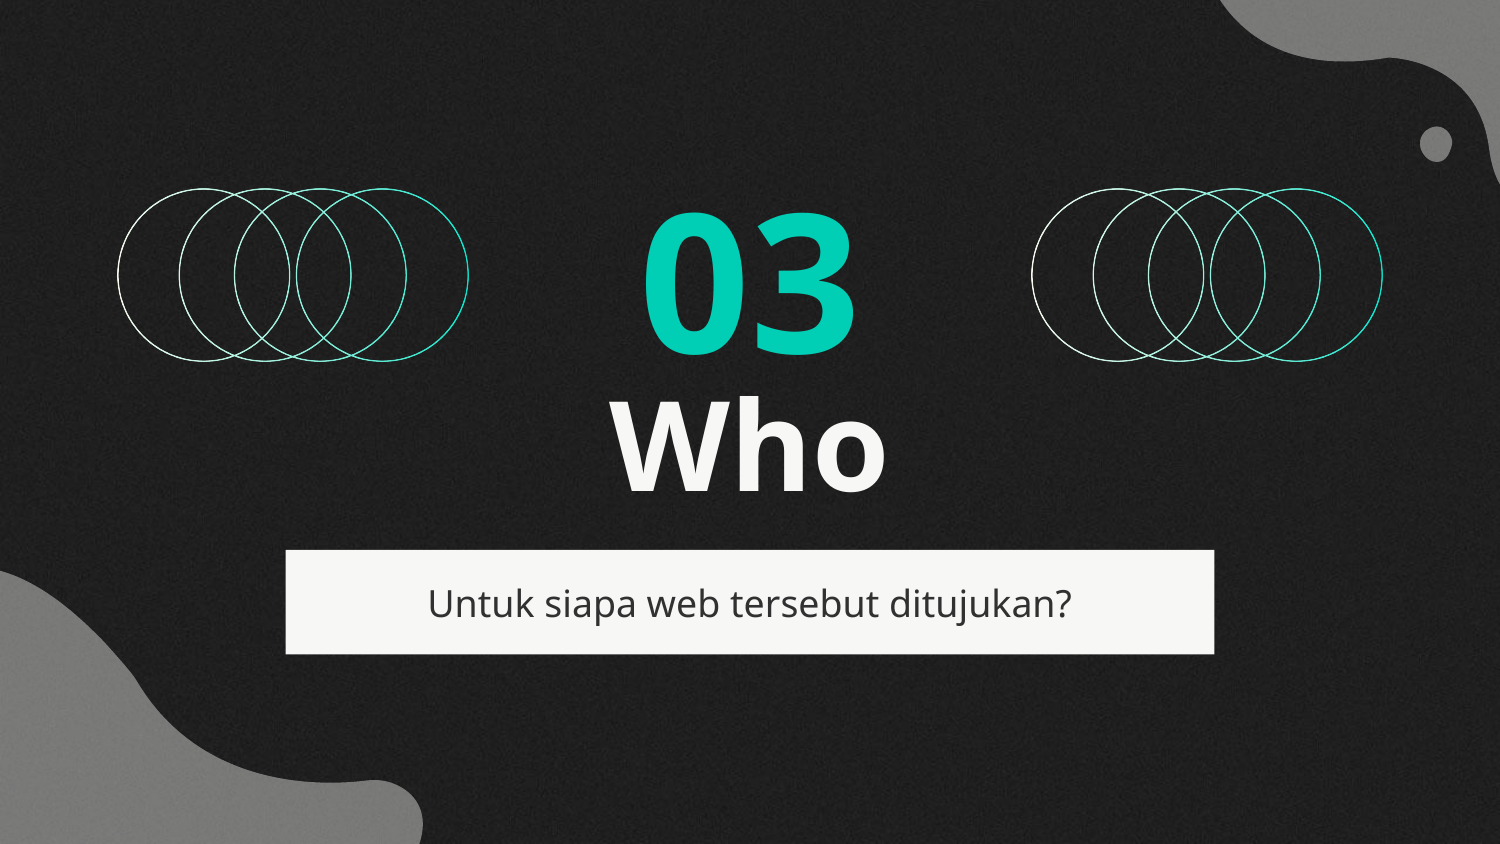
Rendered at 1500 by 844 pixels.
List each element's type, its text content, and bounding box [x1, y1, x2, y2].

title 03 [491, 189, 1009, 363]
title Who [286, 377, 1214, 505]
picture [0, 0, 1500, 844]
subtitle Untuk siapa web tersebut ditujukan? [285, 549, 1215, 655]
